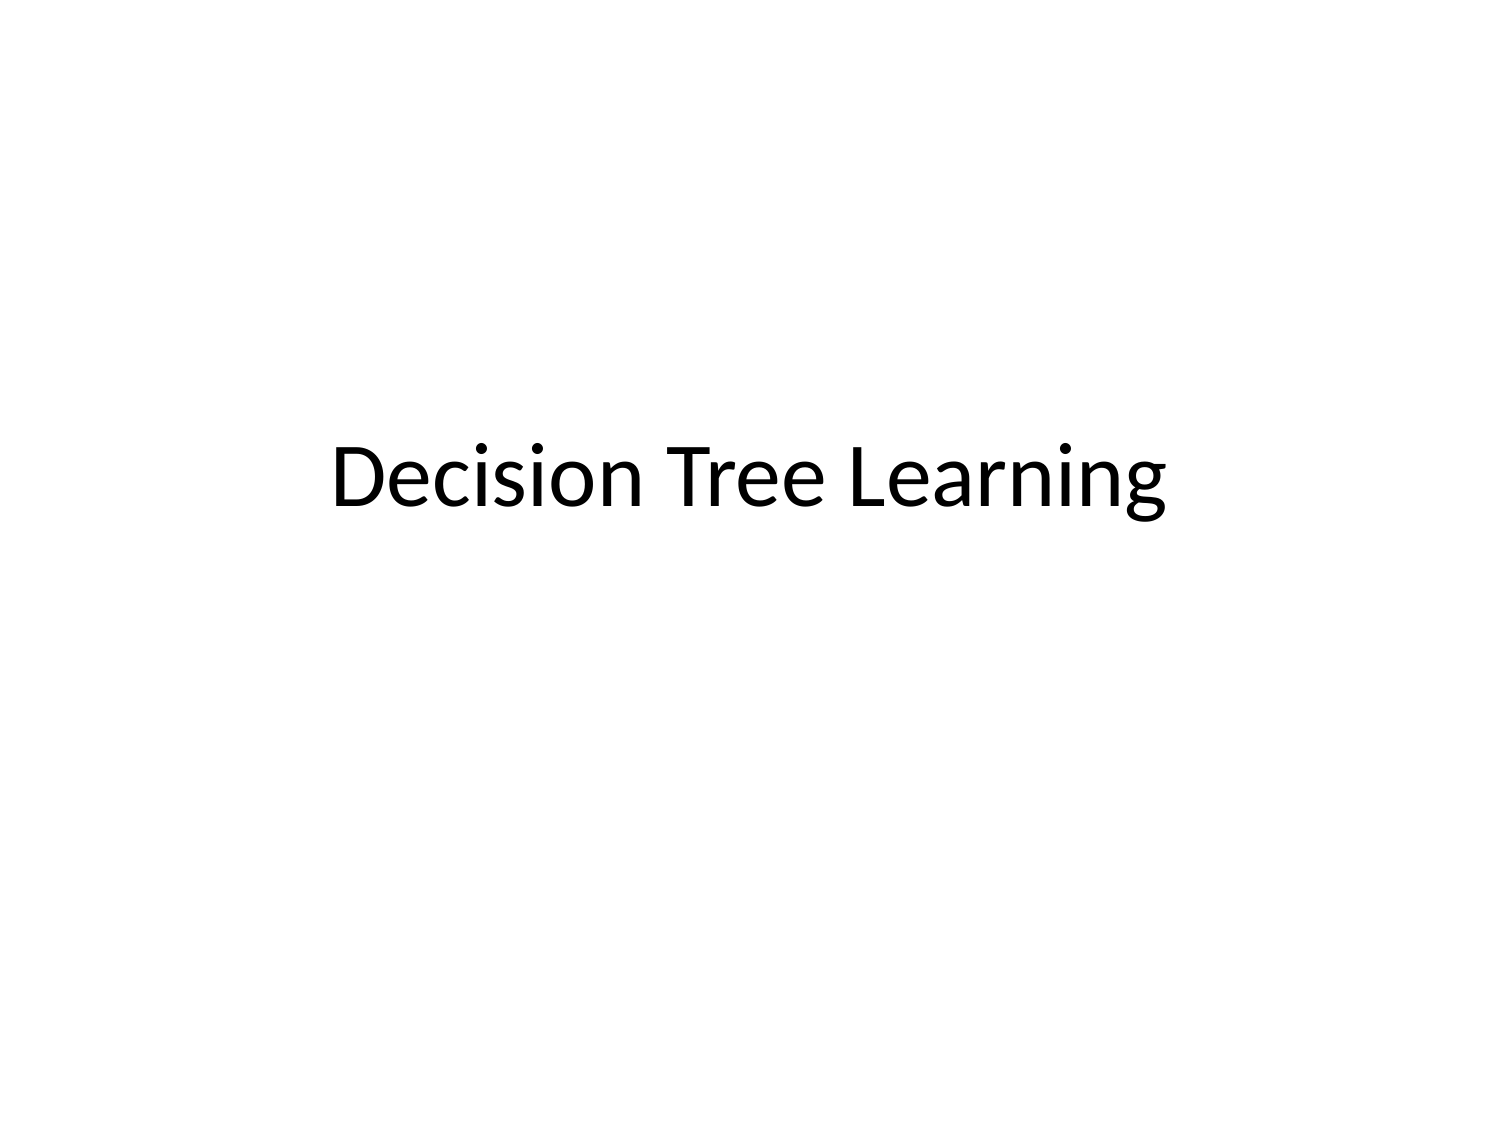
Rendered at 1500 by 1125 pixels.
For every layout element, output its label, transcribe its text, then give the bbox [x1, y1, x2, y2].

title Decision Tree Learning [112, 349, 1388, 591]
